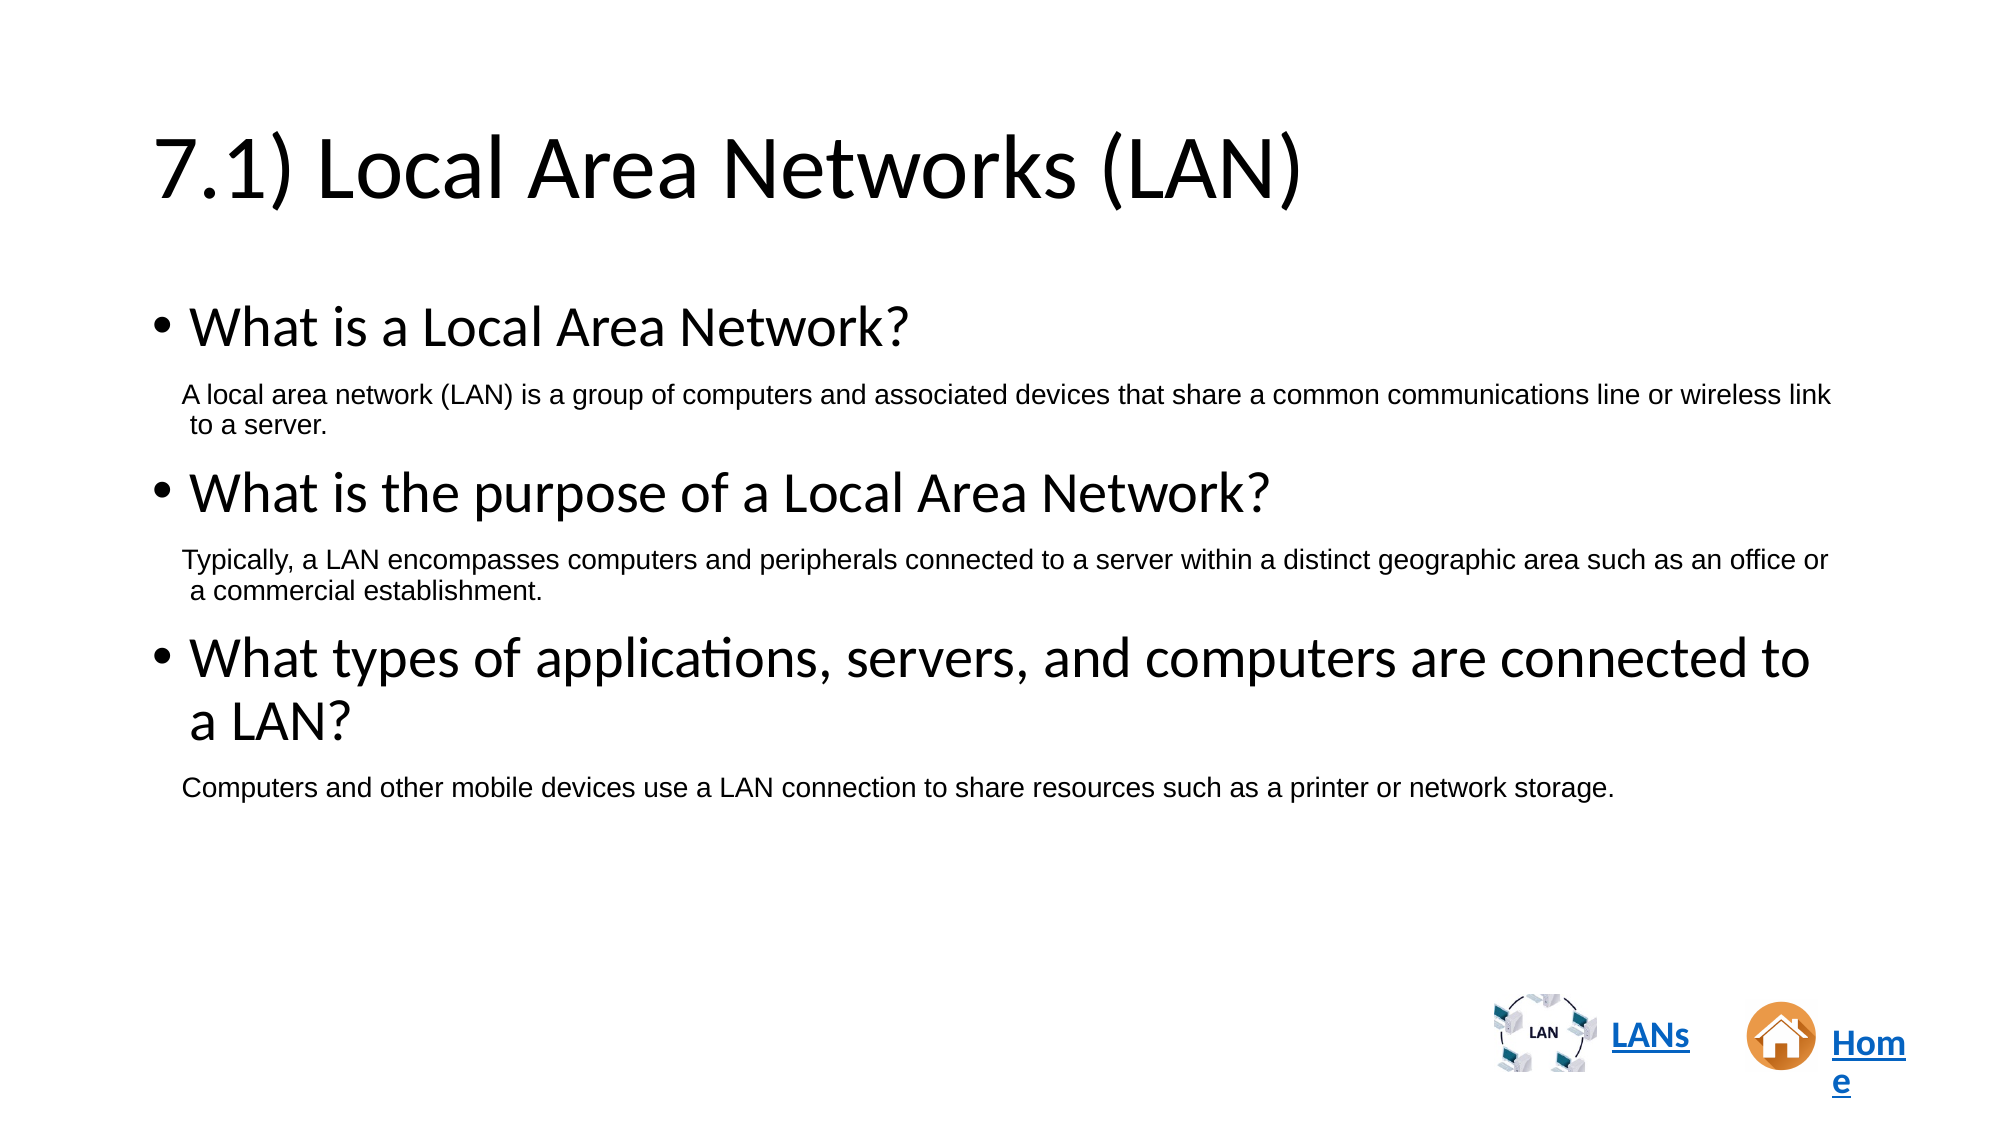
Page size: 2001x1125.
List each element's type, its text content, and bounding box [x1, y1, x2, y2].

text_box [1745, 999, 1941, 1072]
text_box LANs [1602, 1002, 1706, 1064]
list What is a Local Area Network? A local area network (LAN) is a group of computers and associated devices that share a common communications line or wireless link to a server. What is the purpose of a Local Area Network? Typically, a LAN encompasses computers and peripherals connected to a server within a distinct geographic area such as an office or a commercial establishment. What types of applications, servers, and computers are connected to a LAN? Computers and other mobile devices use a LAN connection to share resources such as a printer or network storage. [137, 289, 1863, 1003]
picture [1494, 994, 1597, 1072]
title 7.1) Local Area Networks (LAN) [137, 59, 1863, 278]
